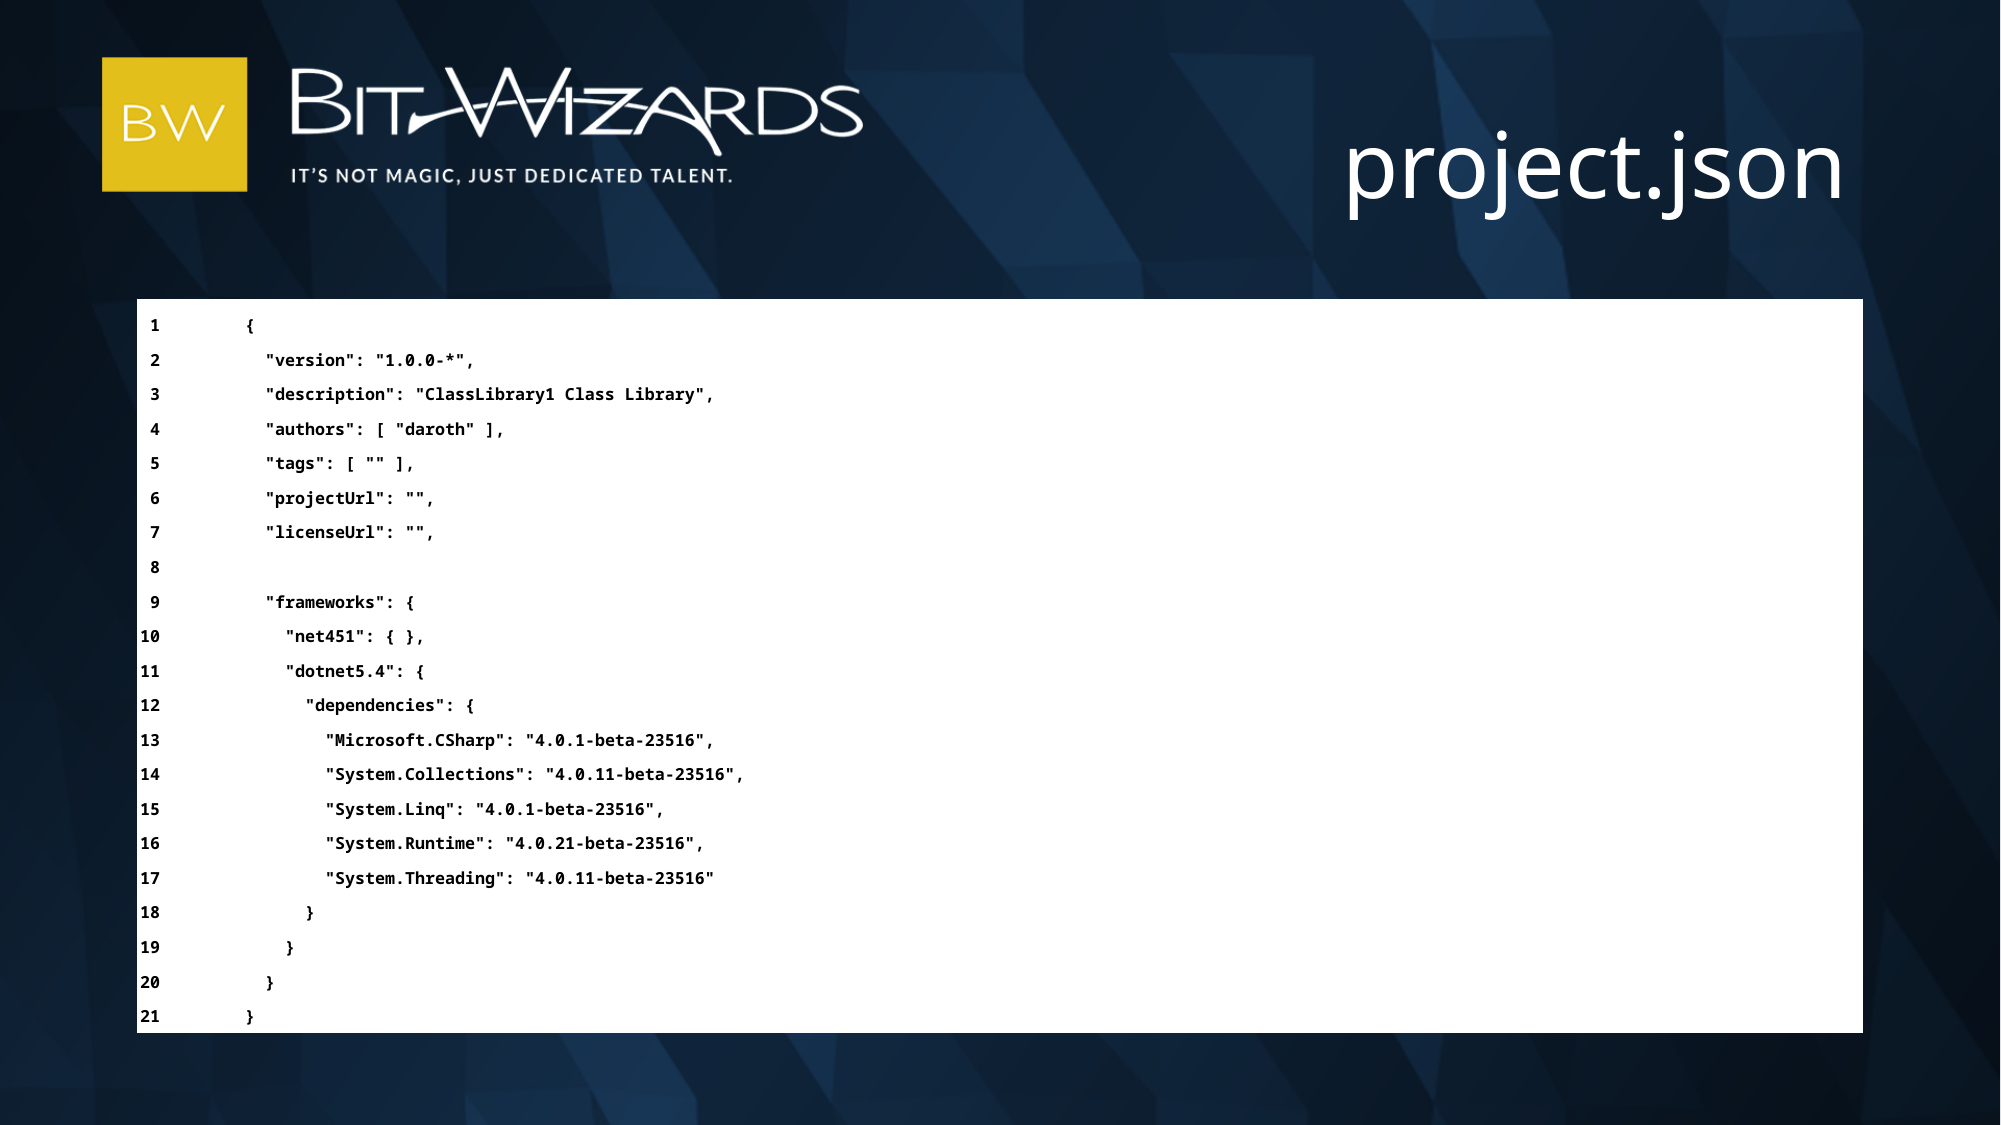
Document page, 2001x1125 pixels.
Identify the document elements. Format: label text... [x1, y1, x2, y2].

table_header 1 2 3 4 5 6 7 8 9 10 11 12 13 14 15 16 17 18 19 20 21 [138, 300, 242, 1027]
picture [0, 0, 2001, 1125]
title project.json [137, 59, 1863, 278]
table_header { "version": "1.0.0-*", "description": "ClassLibrary1 Class Library", "authors": [ "daroth" ], "tags": [ "" ], "projectUrl": "", "licenseUrl": "", "frameworks": { "net451": { }, "dotnet5.4": { "dependencies": { "Microsoft.CSharp": "4.0.1-beta-23516", "System.Collections": "4.0.11-beta-23516", "System.Linq": "4.0.1-beta-23516", "System.Runtime": "4.0.21-beta-23516", "System.Threading": "4.0.11-beta-23516" } } } } [243, 300, 1862, 1027]
